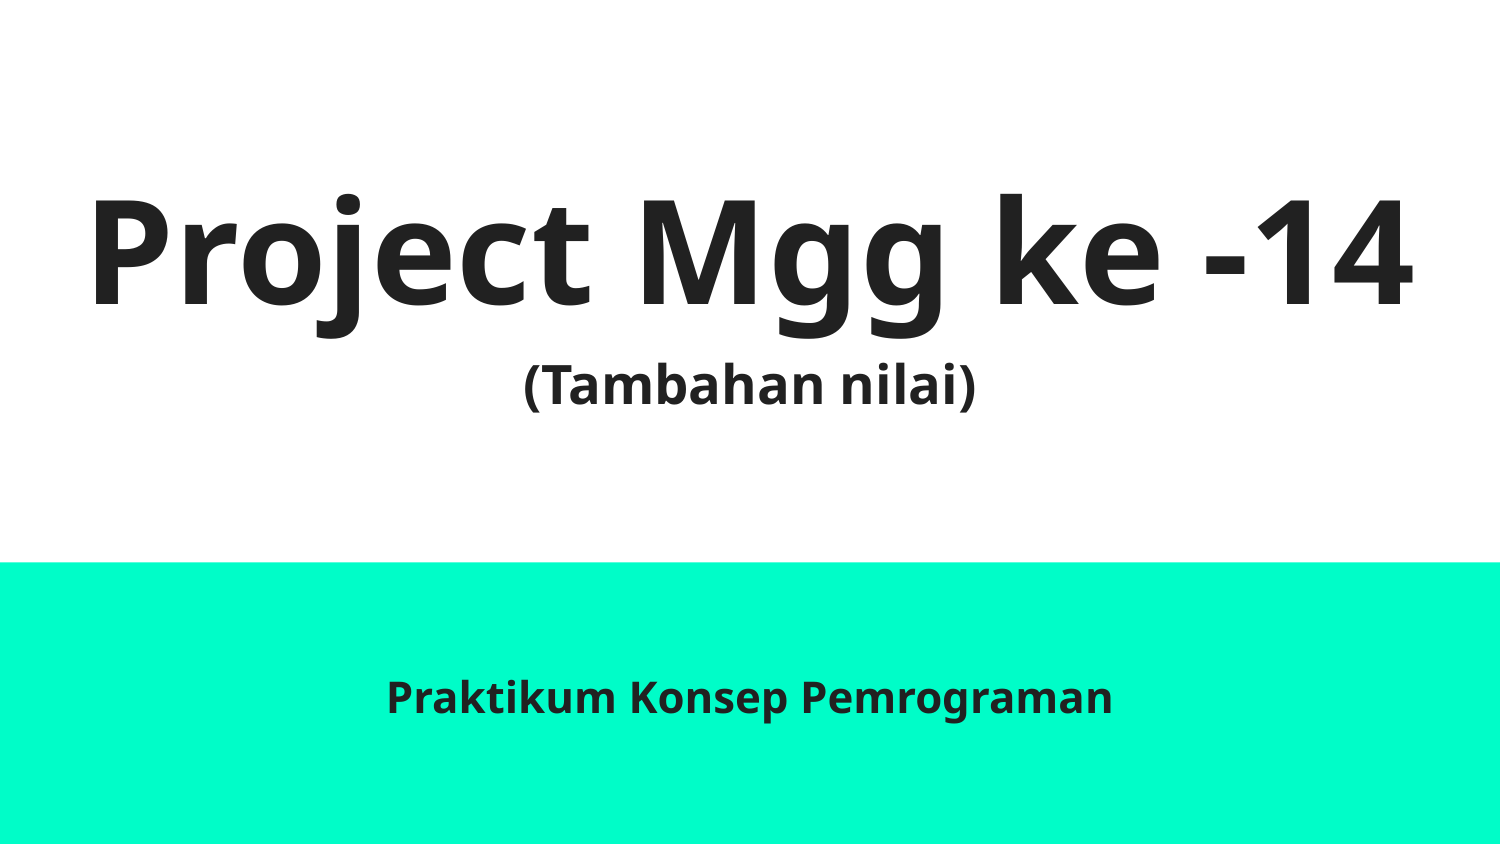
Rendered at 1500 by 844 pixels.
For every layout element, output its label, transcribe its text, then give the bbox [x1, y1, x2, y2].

subtitle Praktikum Konsep Pemrograman [51, 638, 1449, 755]
title Project Mgg ke -14 (Tambahan nilai) [51, 64, 1449, 506]
